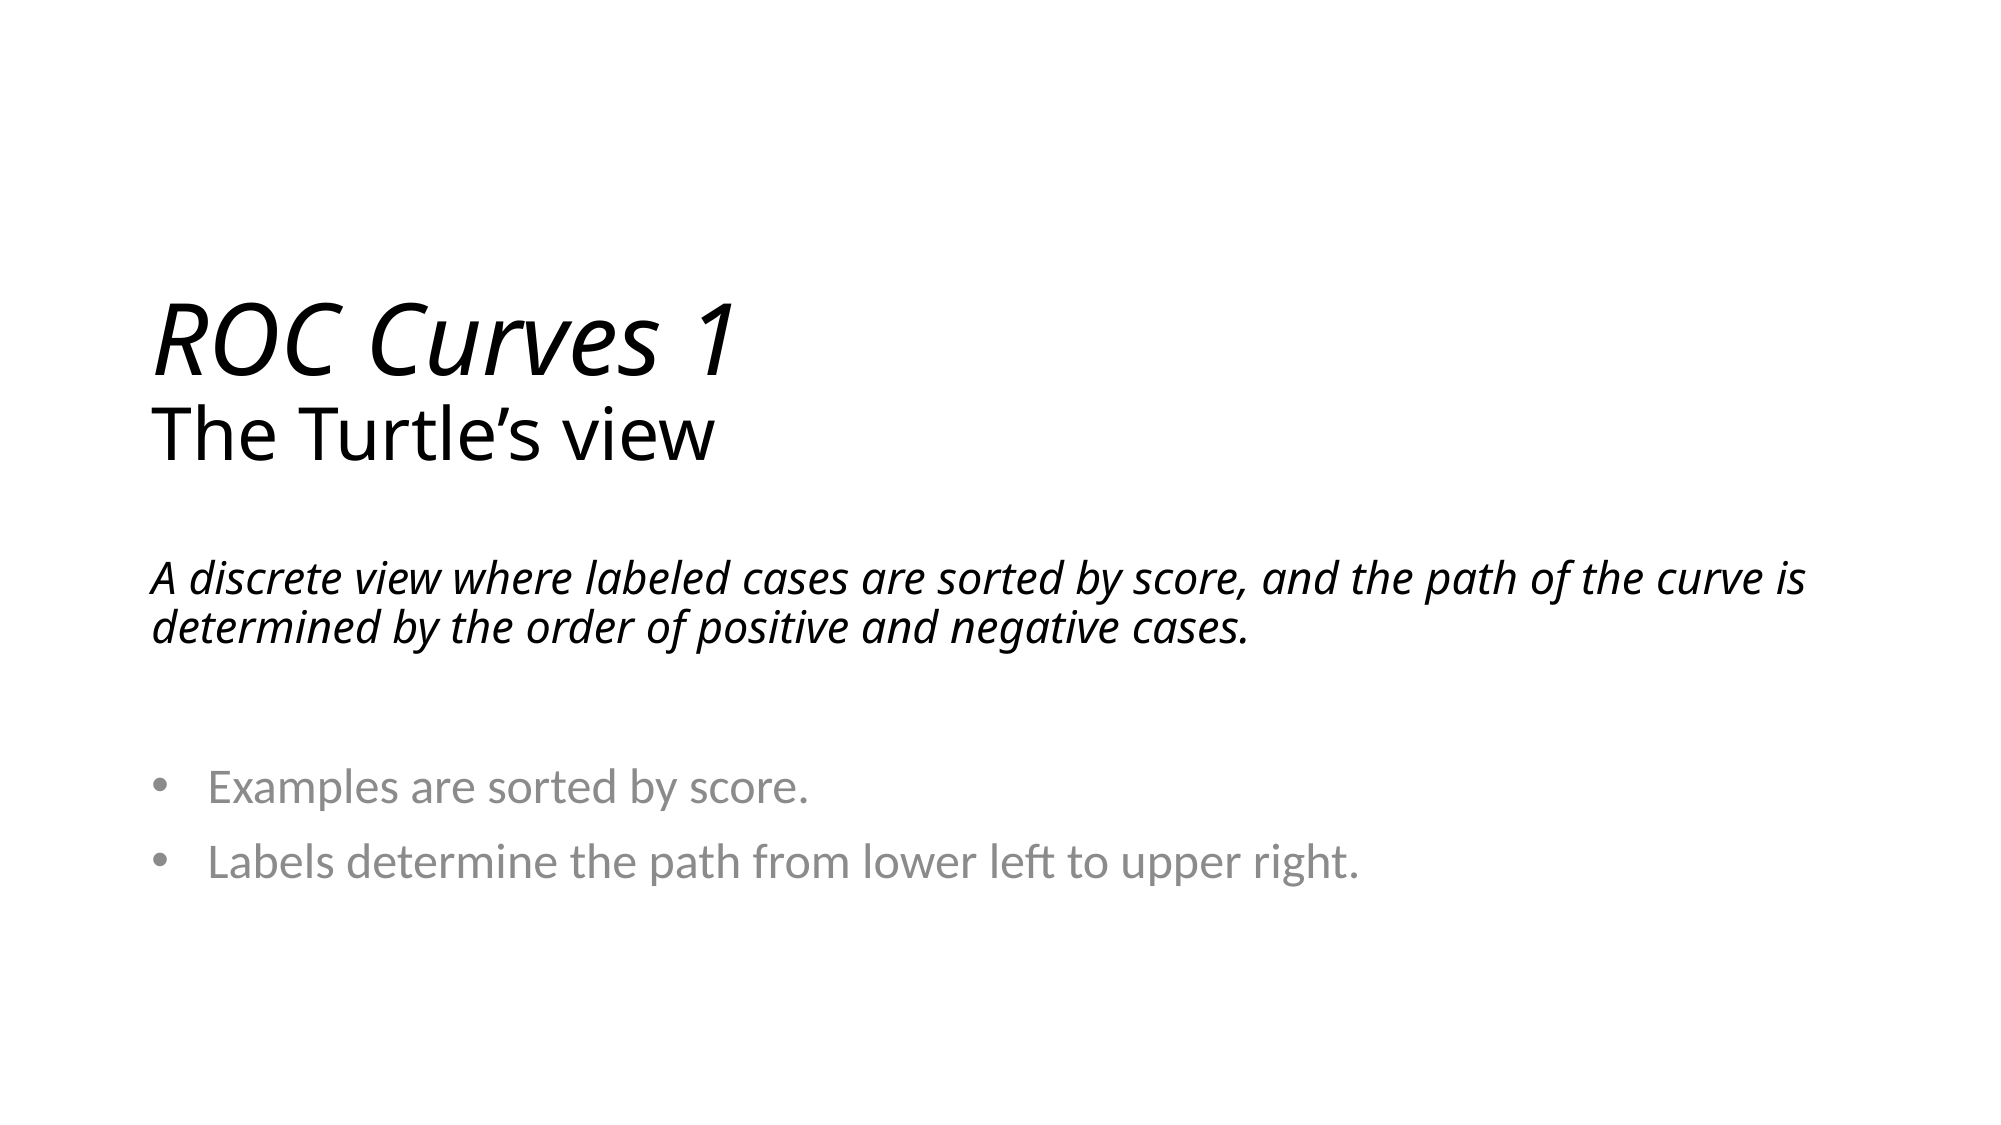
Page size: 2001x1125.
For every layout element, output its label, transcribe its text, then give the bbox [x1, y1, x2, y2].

title ROC Curves 1 The Turtle’s view A discrete view where labeled cases are sorted by score, and the path of the curve is determined by the order of positive and negative cases. [136, 280, 1862, 749]
list Examples are sorted by score. Labels determine the path from lower left to upper right. [136, 752, 1862, 999]
